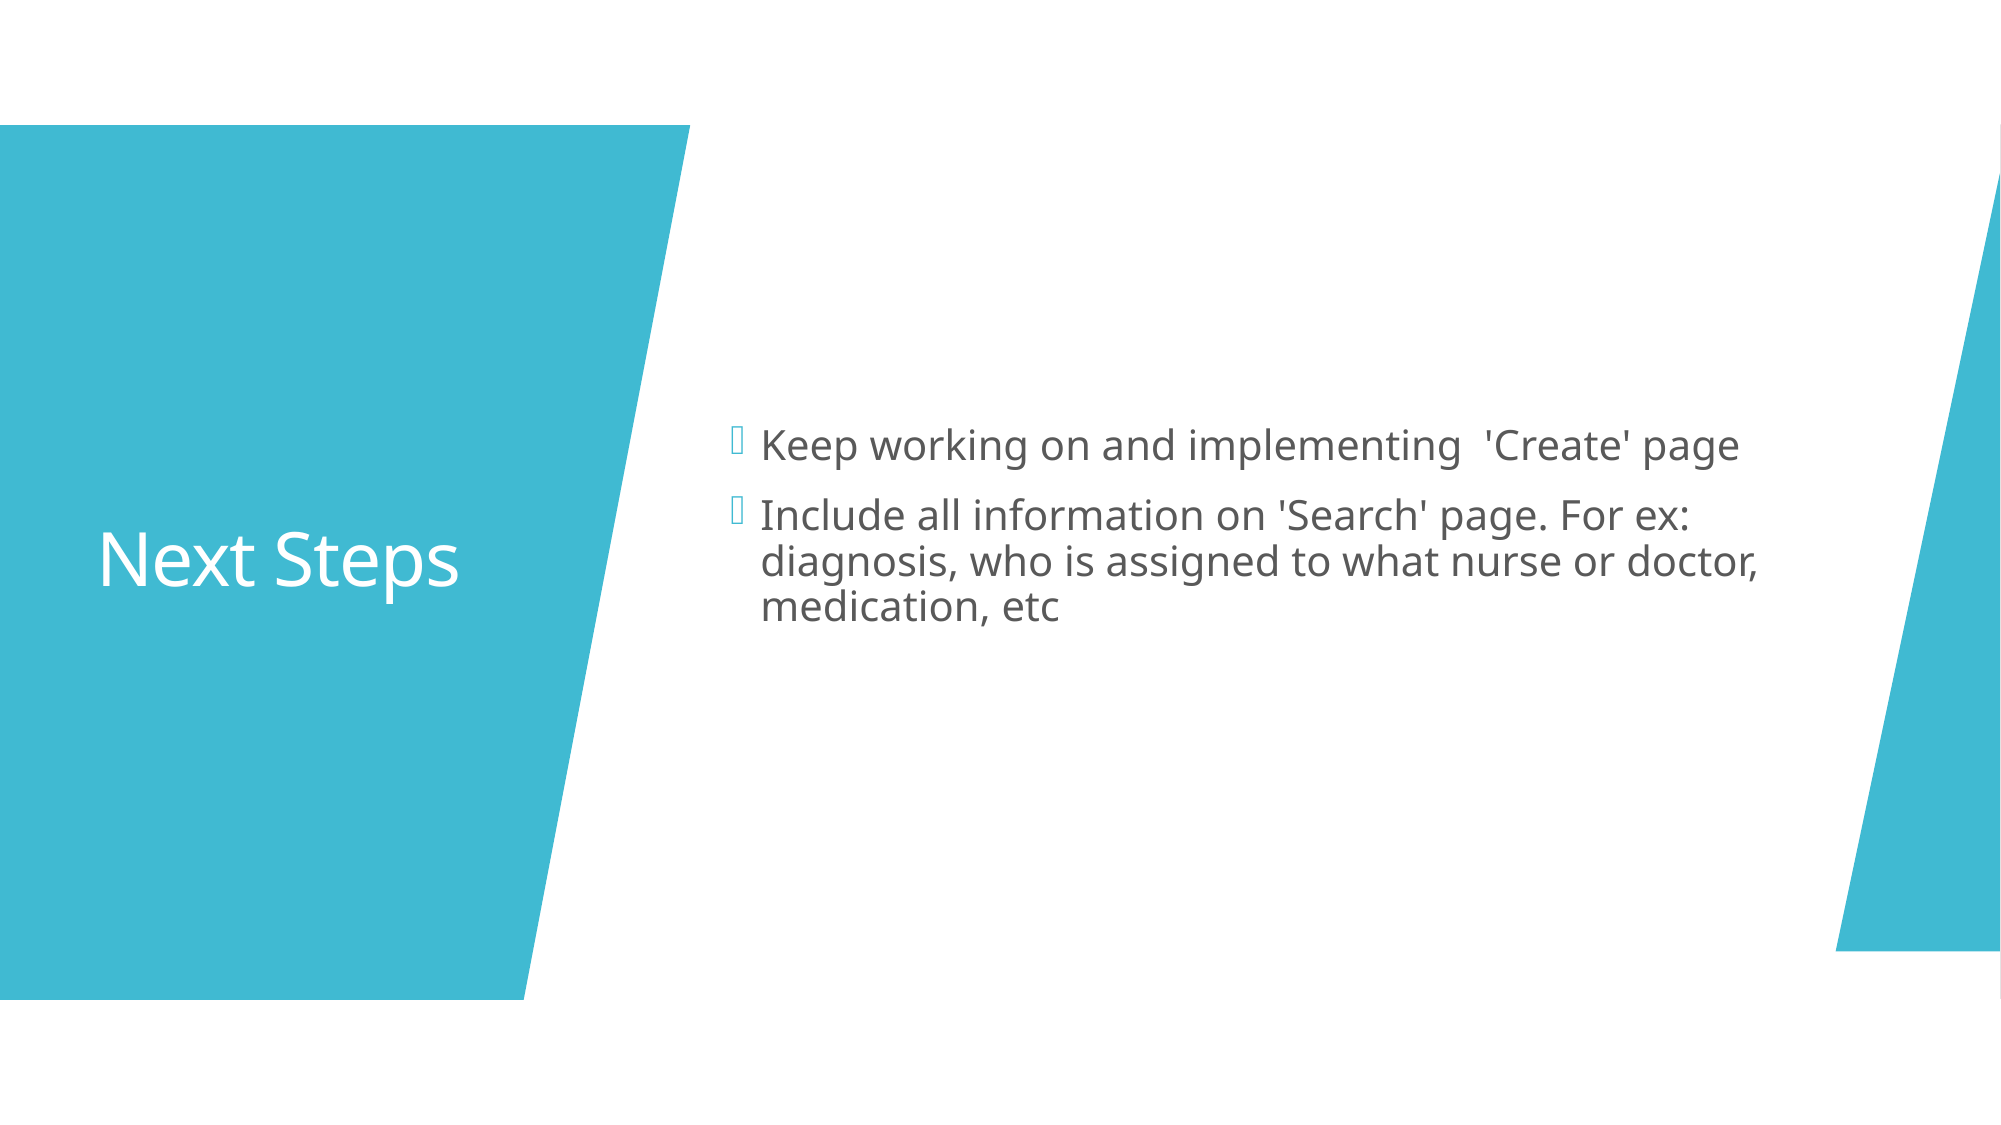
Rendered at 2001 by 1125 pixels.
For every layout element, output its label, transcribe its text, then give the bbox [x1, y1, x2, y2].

title Next Steps [81, 276, 537, 849]
list Keep working on and implementing 'Create' page Include all information on 'Search' page. For ex: diagnosis, who is assigned to what nurse or doctor, medication, etc [715, 276, 1803, 849]
text_box [0, 124, 692, 1001]
text_box [0, 0, 2000, 1125]
text_box [1834, 172, 2000, 953]
